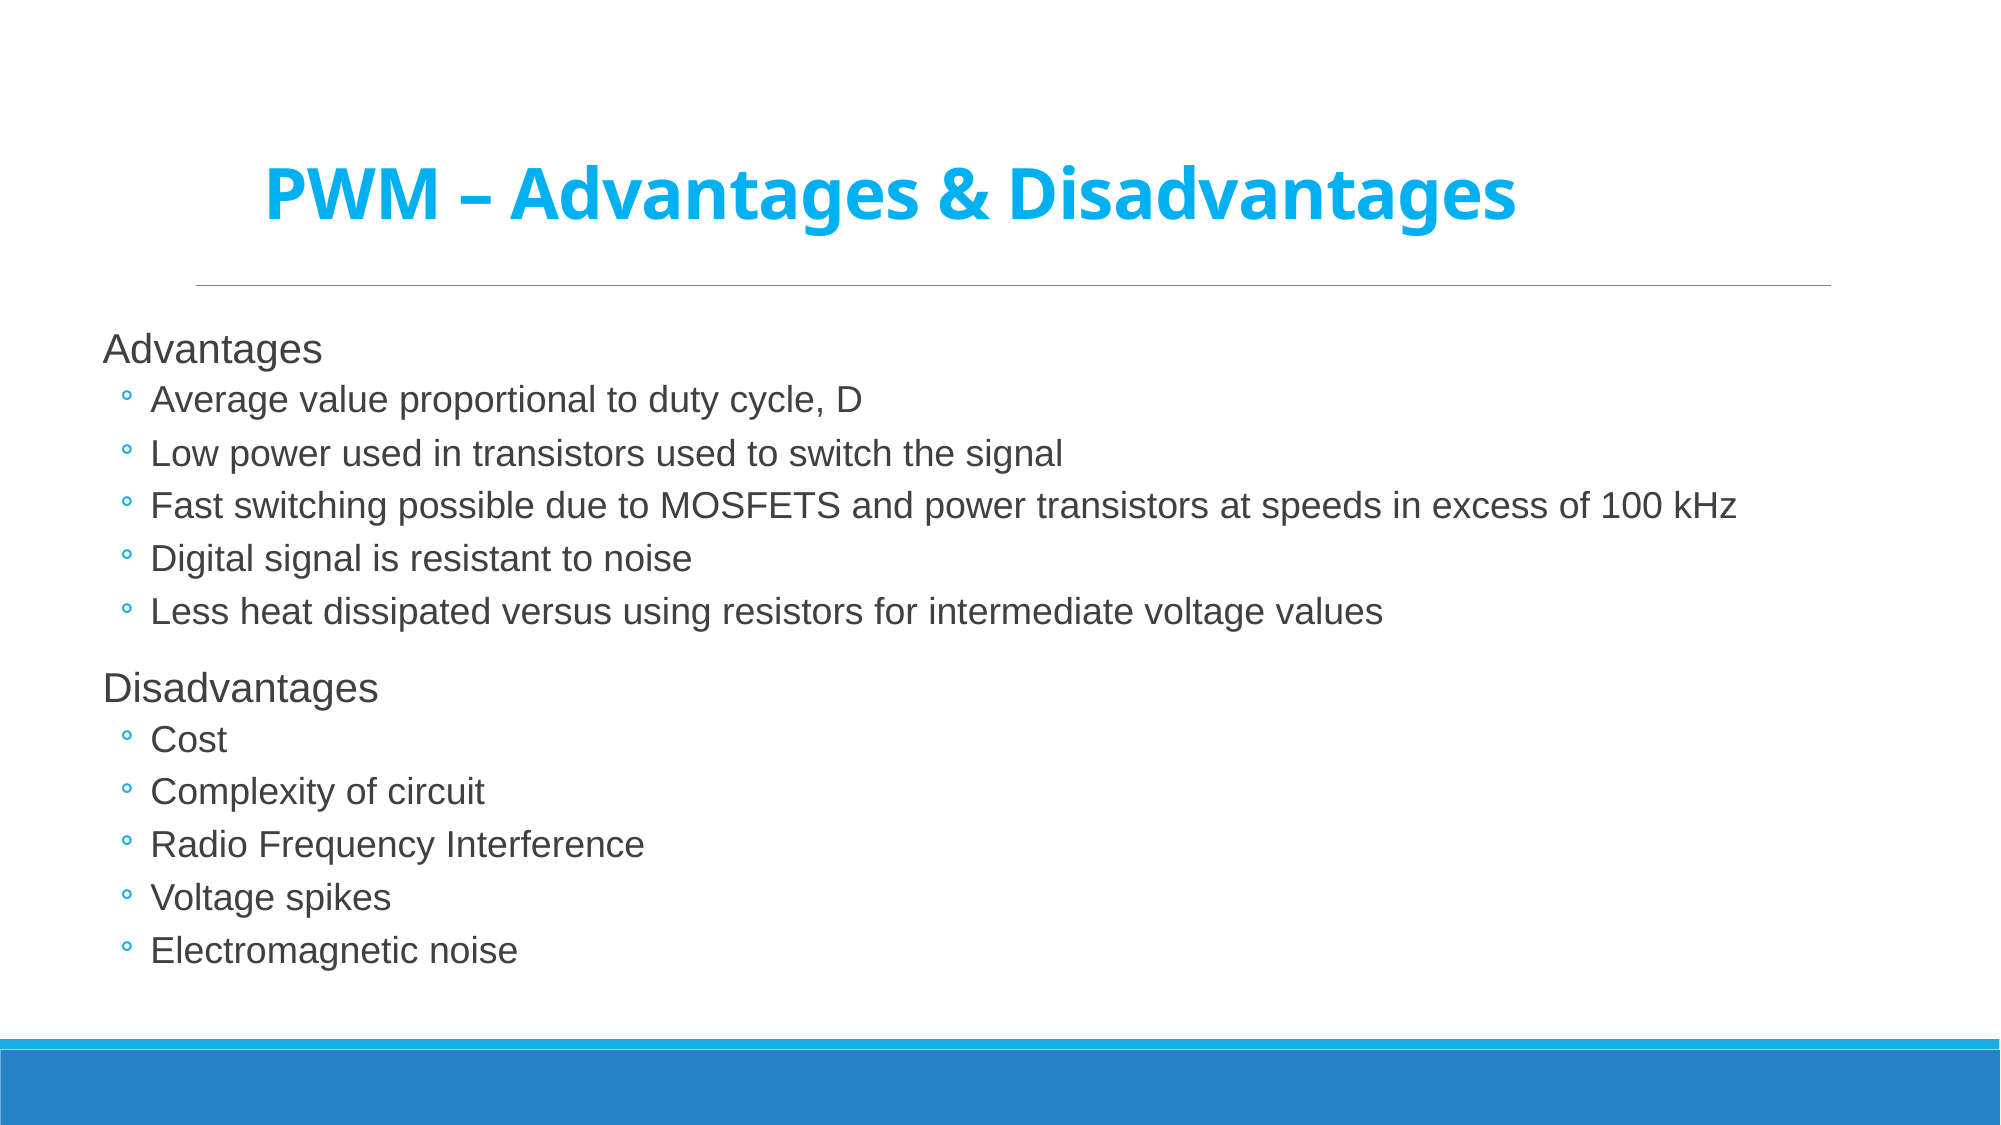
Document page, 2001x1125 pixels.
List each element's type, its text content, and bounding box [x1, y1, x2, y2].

list Advantages Average value proportional to duty cycle, D Low power used in transistors used to switch the signal Fast switching possible due to MOSFETS and power transistors at speeds in excess of 100 kHz Digital signal is resistant to noise Less heat dissipated versus using resistors for intermediate voltage values Disadvantages Cost Complexity of circuit Radio Frequency Interference Voltage spikes Electromagnetic noise [87, 319, 1944, 1024]
title PWM – Advantages & Disadvantages [248, 122, 1574, 243]
